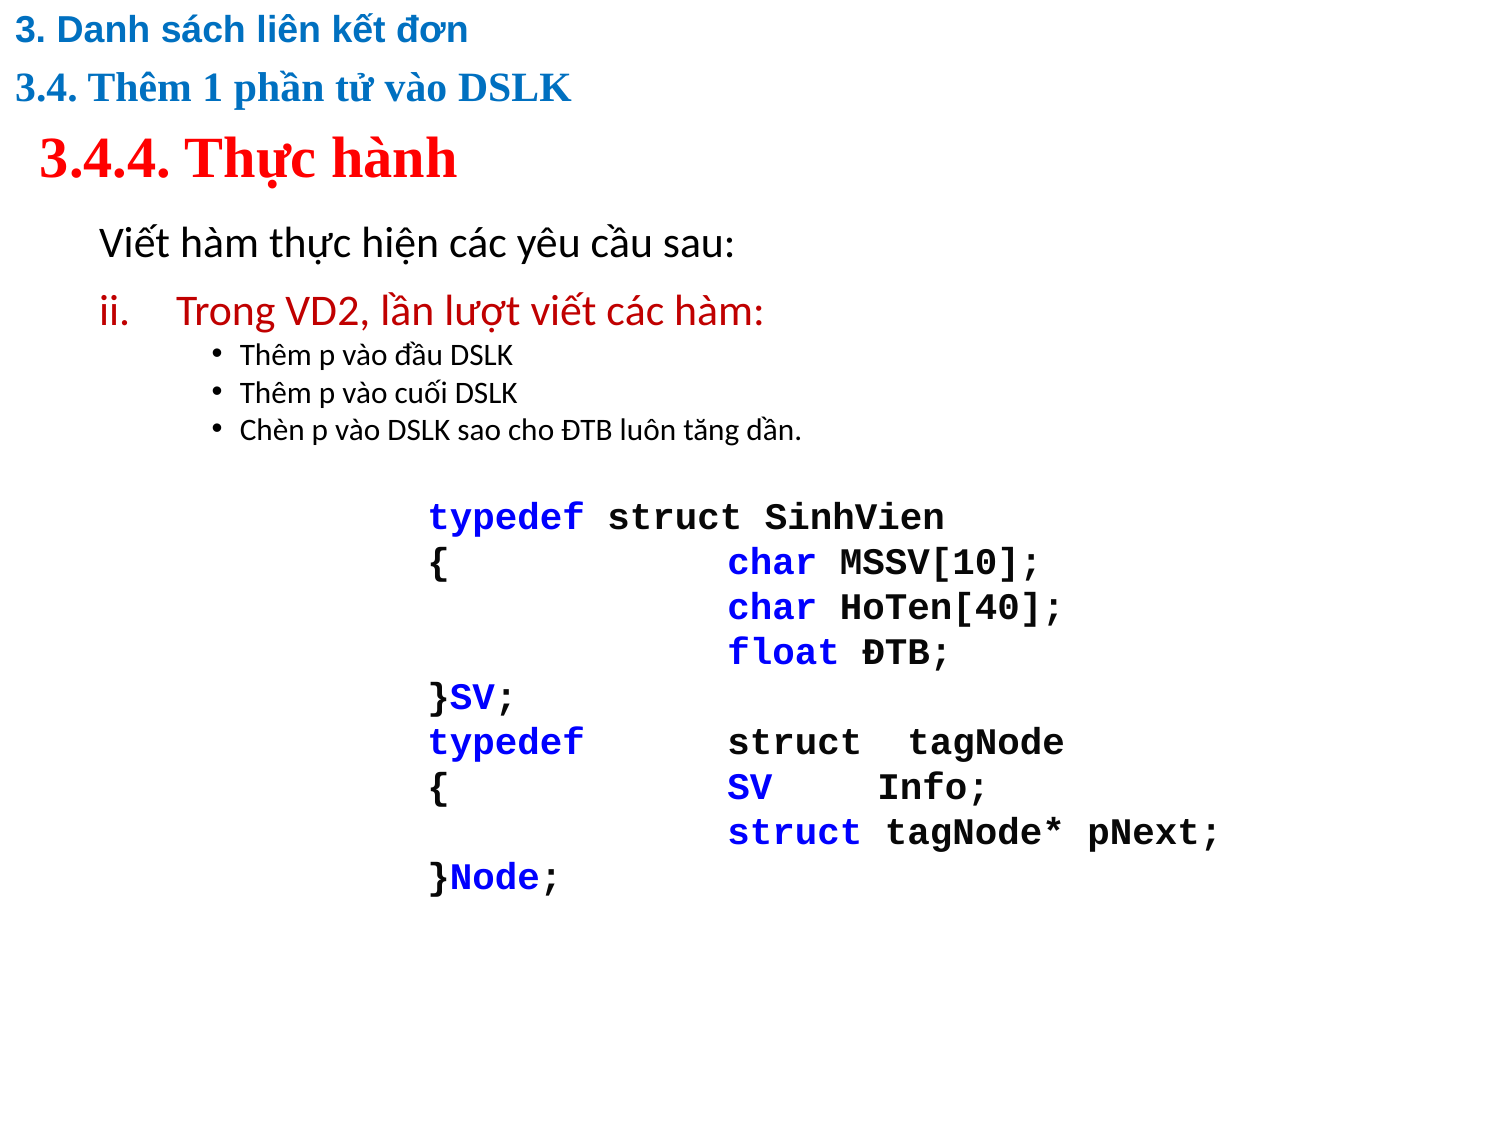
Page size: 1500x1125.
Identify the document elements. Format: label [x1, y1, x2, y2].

text_box [0, 0, 1256, 125]
title [24, 112, 1281, 205]
list [84, 195, 1416, 1066]
